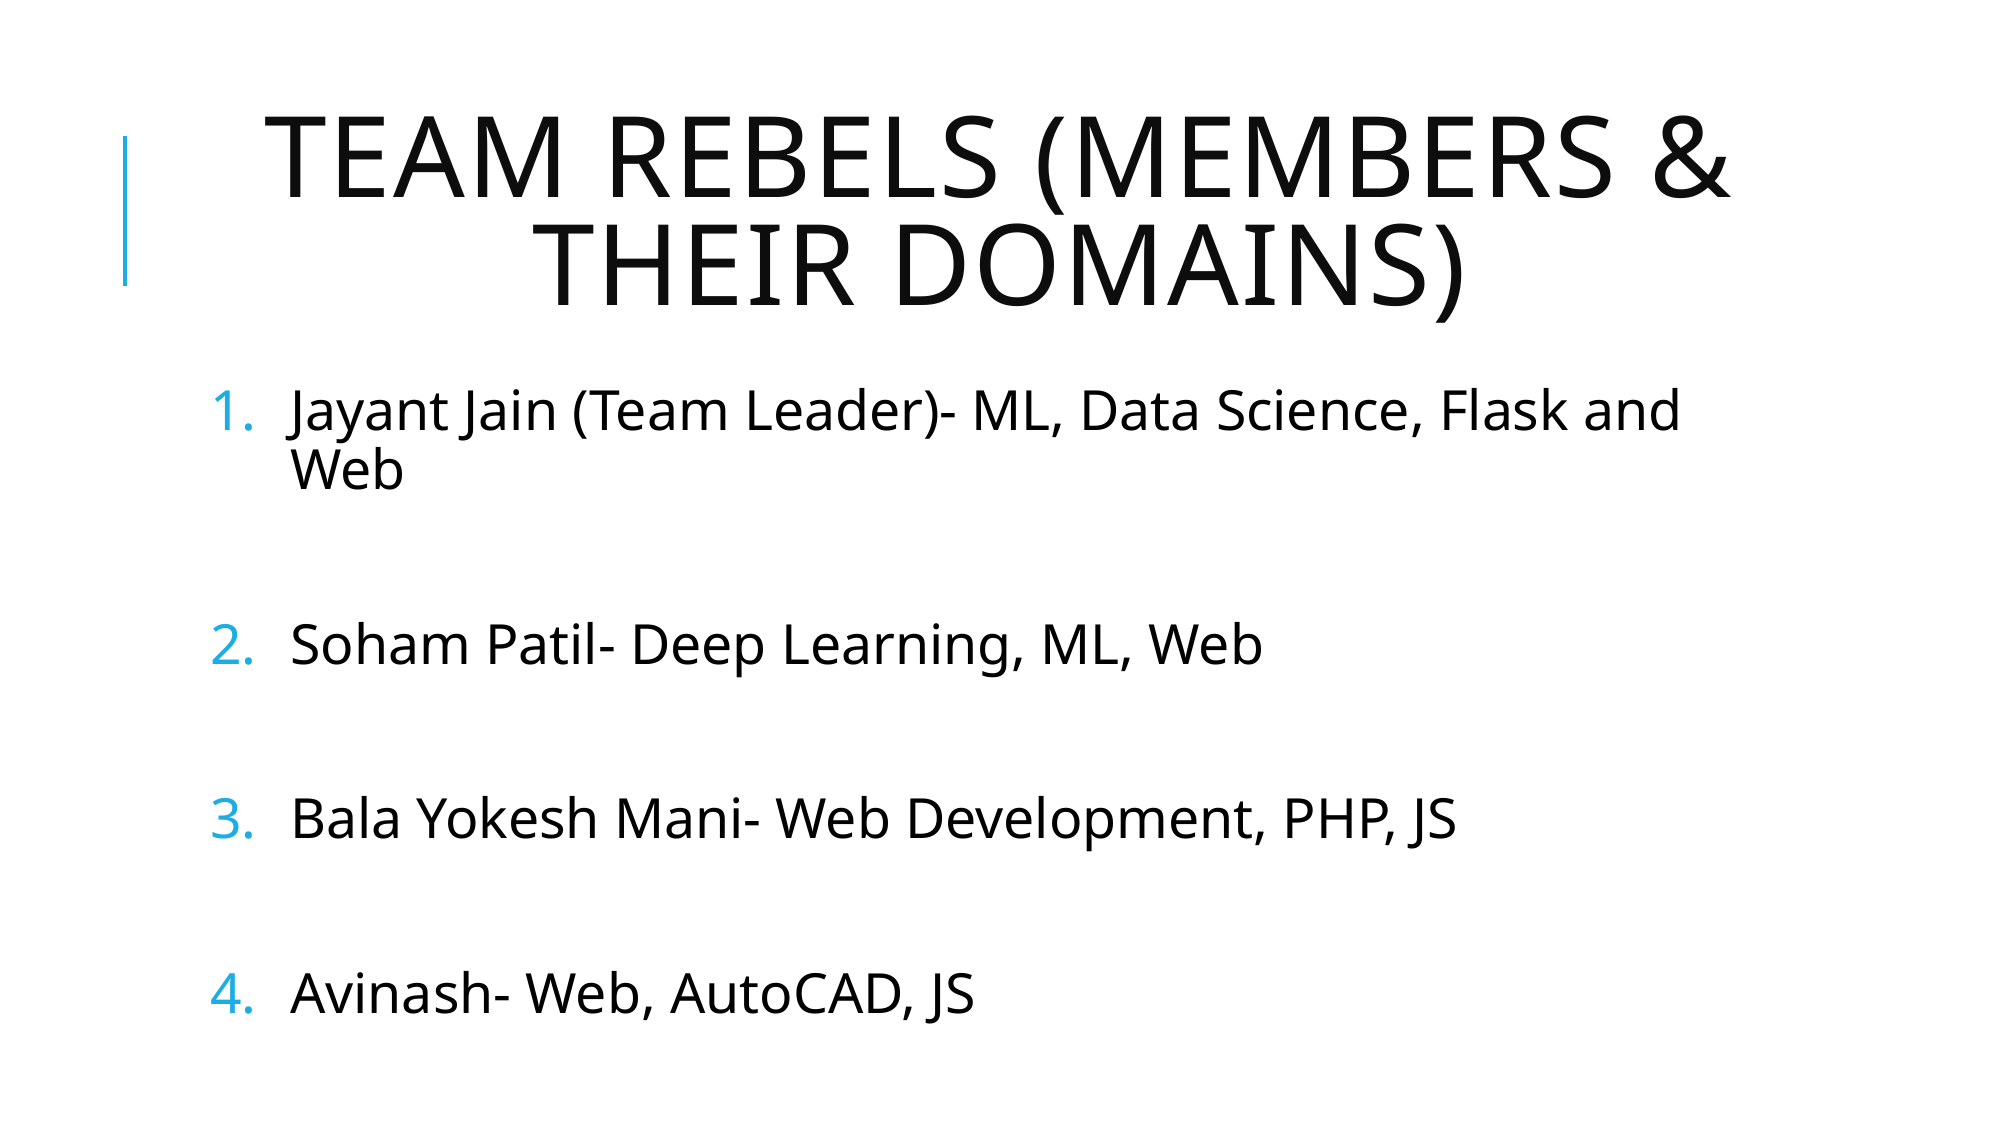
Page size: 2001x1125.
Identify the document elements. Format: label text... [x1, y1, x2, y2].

list Jayant Jain (Team Leader)- ML, Data Science, Flask and Web Soham Patil- Deep Learning, ML, Web Bala Yokesh Mani- Web Development, PHP, JS Avinash- Web, AutoCAD, JS [202, 375, 1798, 1035]
title Team Rebels (Members & Their Domains) [202, 96, 1798, 342]
